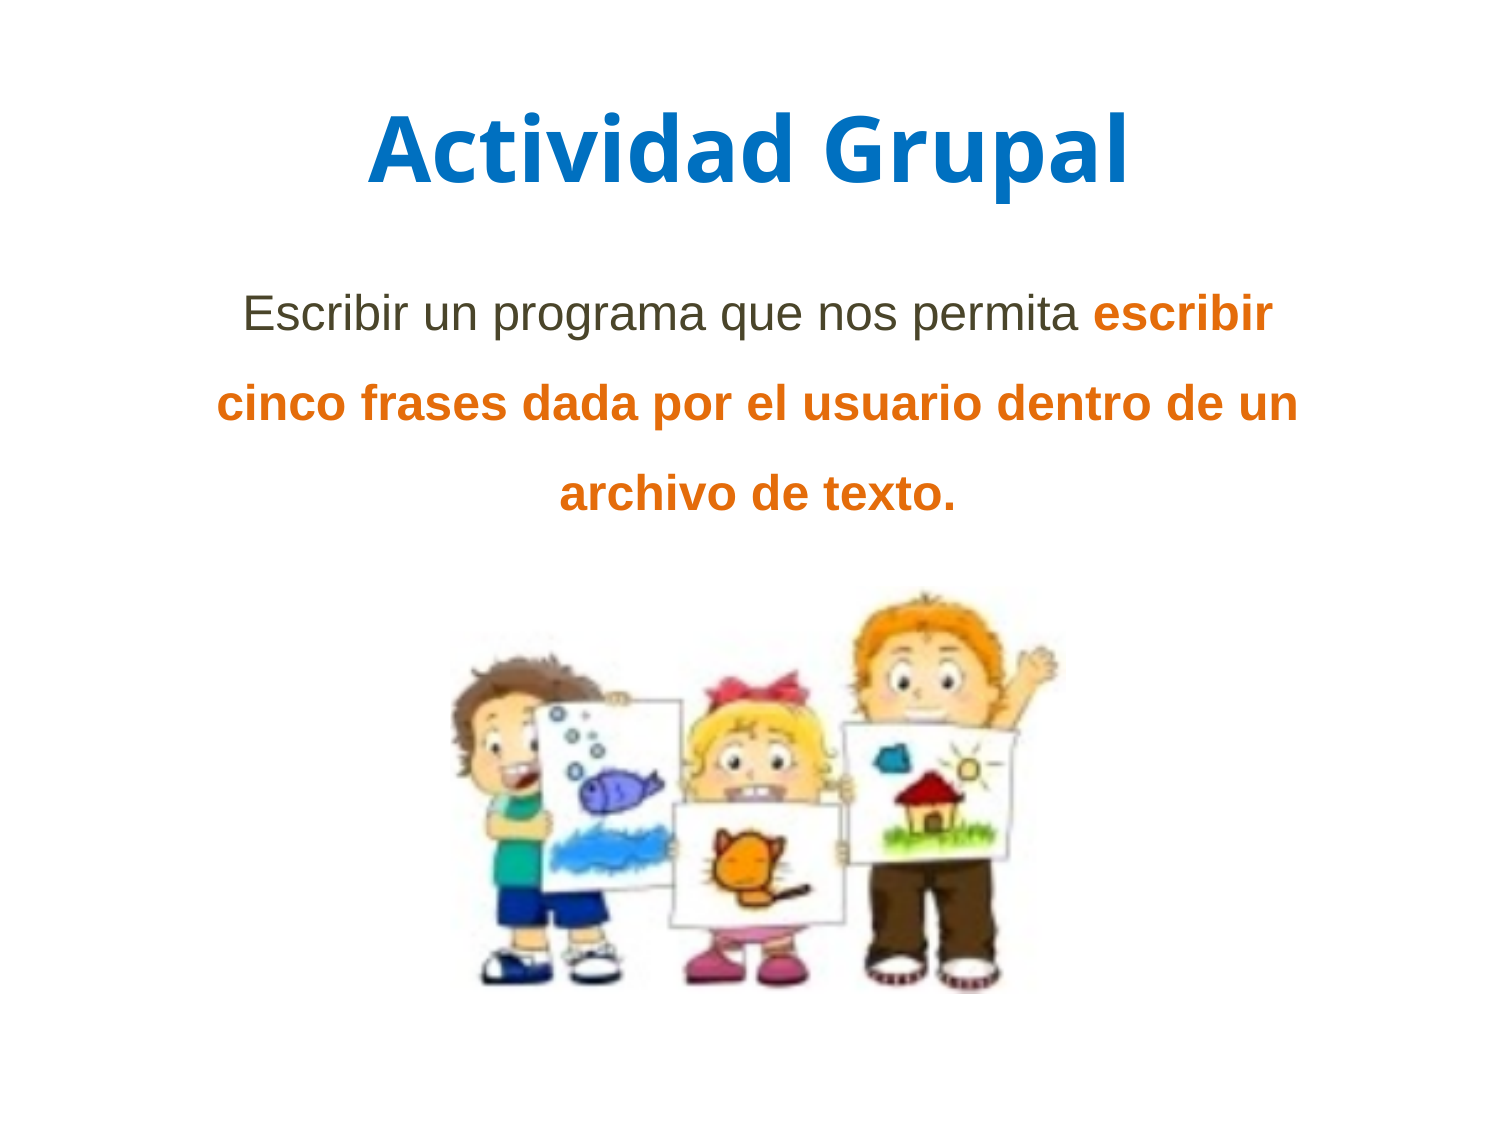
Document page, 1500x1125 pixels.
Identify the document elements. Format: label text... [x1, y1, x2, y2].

text_box Actividad Grupal [112, 19, 1388, 273]
text_box Escribir un programa que nos permita escribir cinco frases dada por el usuario dentro de un archivo de texto. [176, 273, 1340, 529]
picture [450, 585, 1066, 994]
